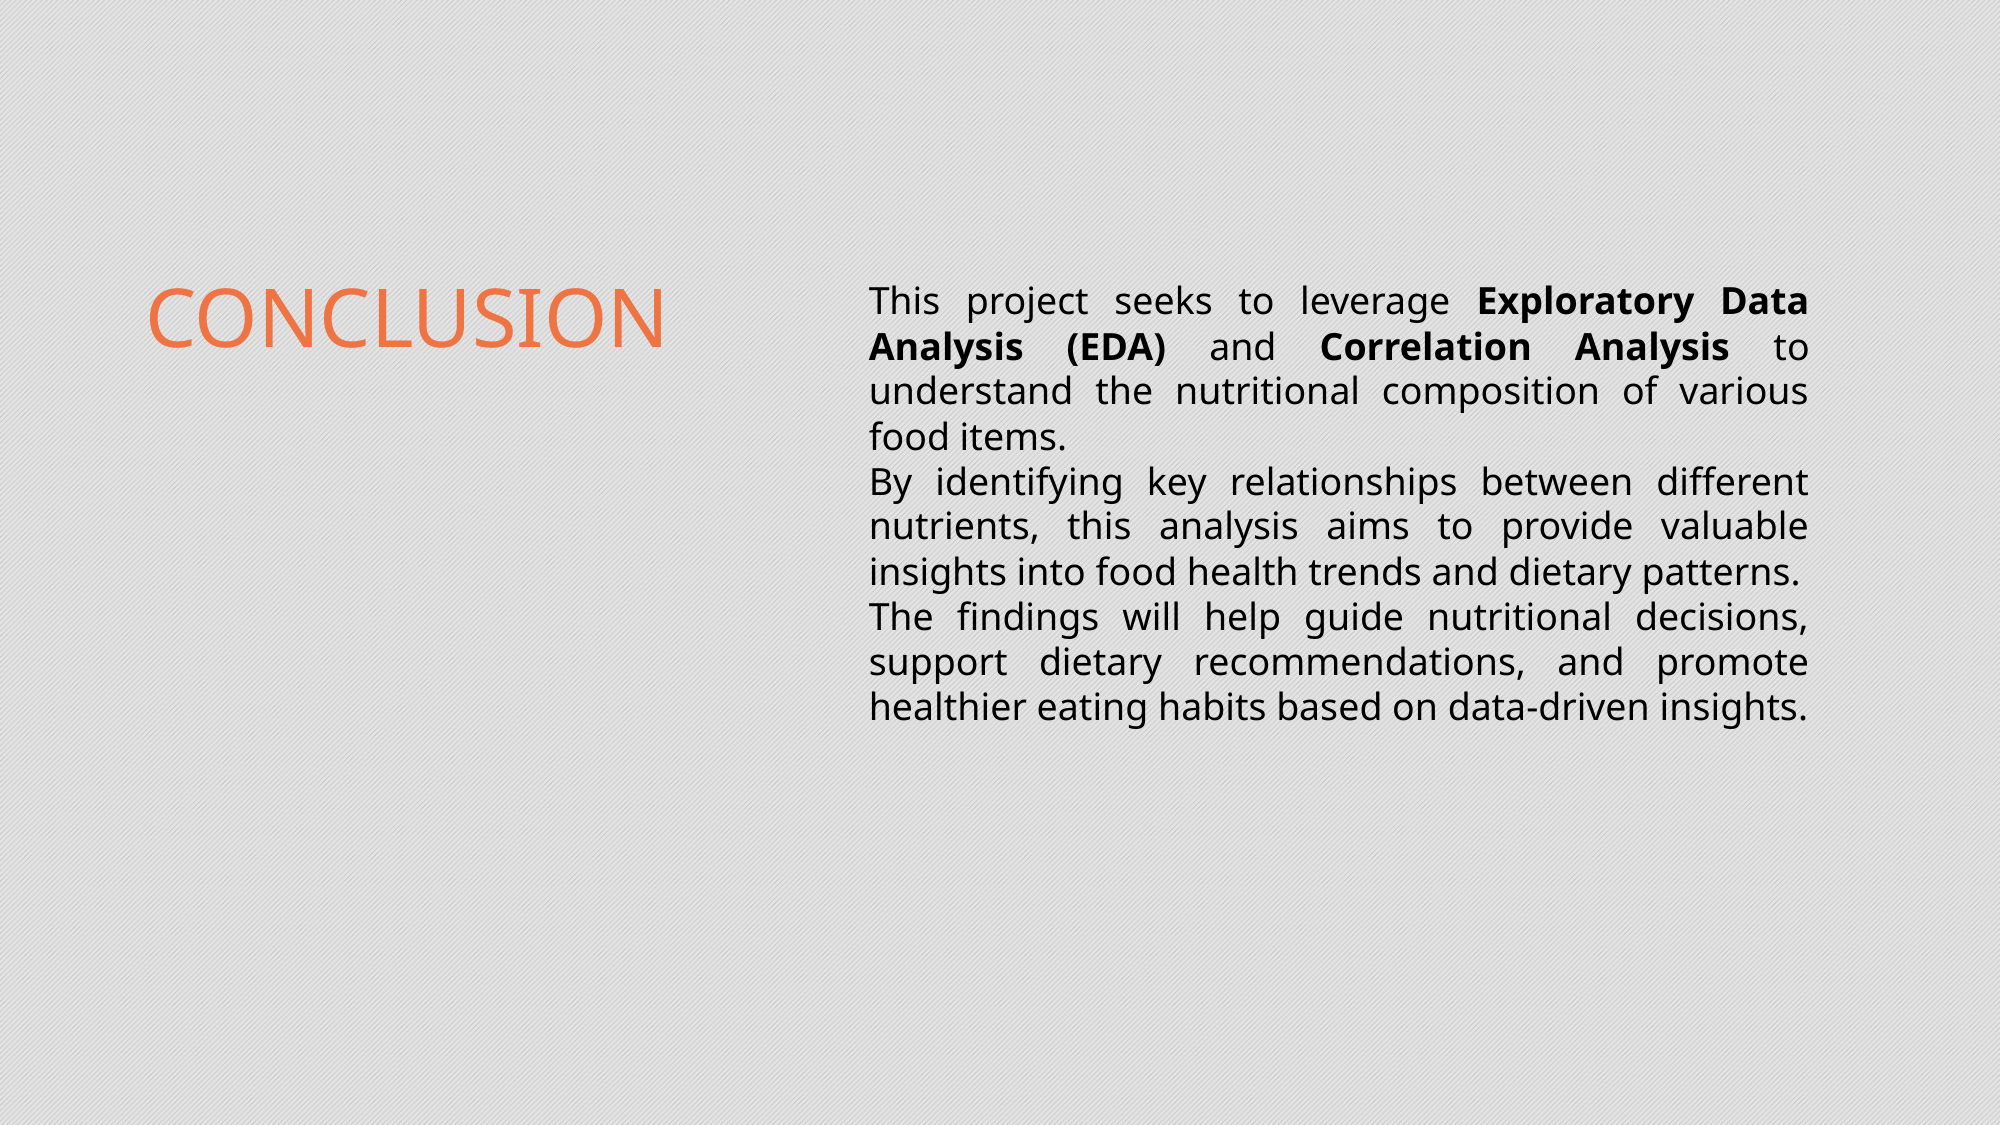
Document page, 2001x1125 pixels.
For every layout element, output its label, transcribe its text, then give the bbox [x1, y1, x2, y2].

title CONCLUSION [107, 270, 685, 1004]
text_box This project seeks to leverage Exploratory Data Analysis (EDA) and Correlation Analysis to understand the nutritional composition of various food items. By identifying key relationships between different nutrients, this analysis aims to provide valuable insights into food health trends and dietary patterns. The findings will help guide nutritional decisions, support dietary recommendations, and promote healthier eating habits based on data-driven insights. [853, 270, 1825, 1004]
